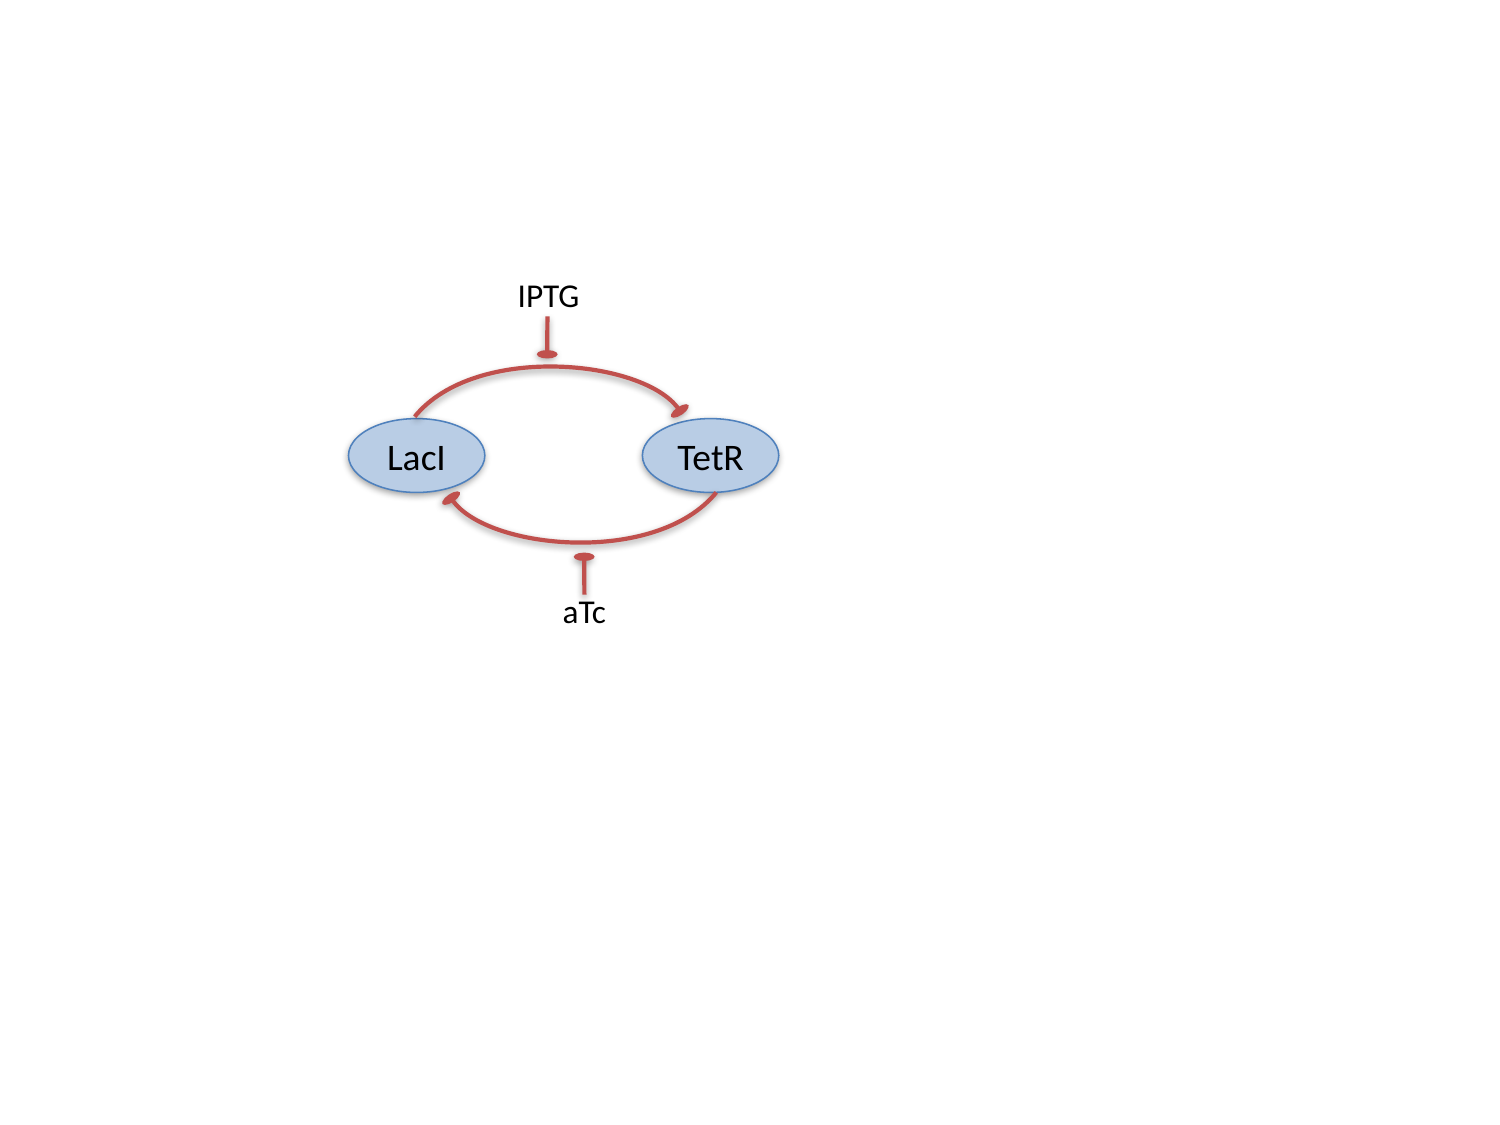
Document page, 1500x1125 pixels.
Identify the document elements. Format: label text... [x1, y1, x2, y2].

text_box [442, 491, 718, 545]
text_box IPTG [502, 266, 595, 322]
text_box [413, 364, 689, 419]
text_box LacI [347, 417, 486, 494]
text_box aTc [547, 583, 621, 638]
text_box TetR [641, 417, 780, 493]
